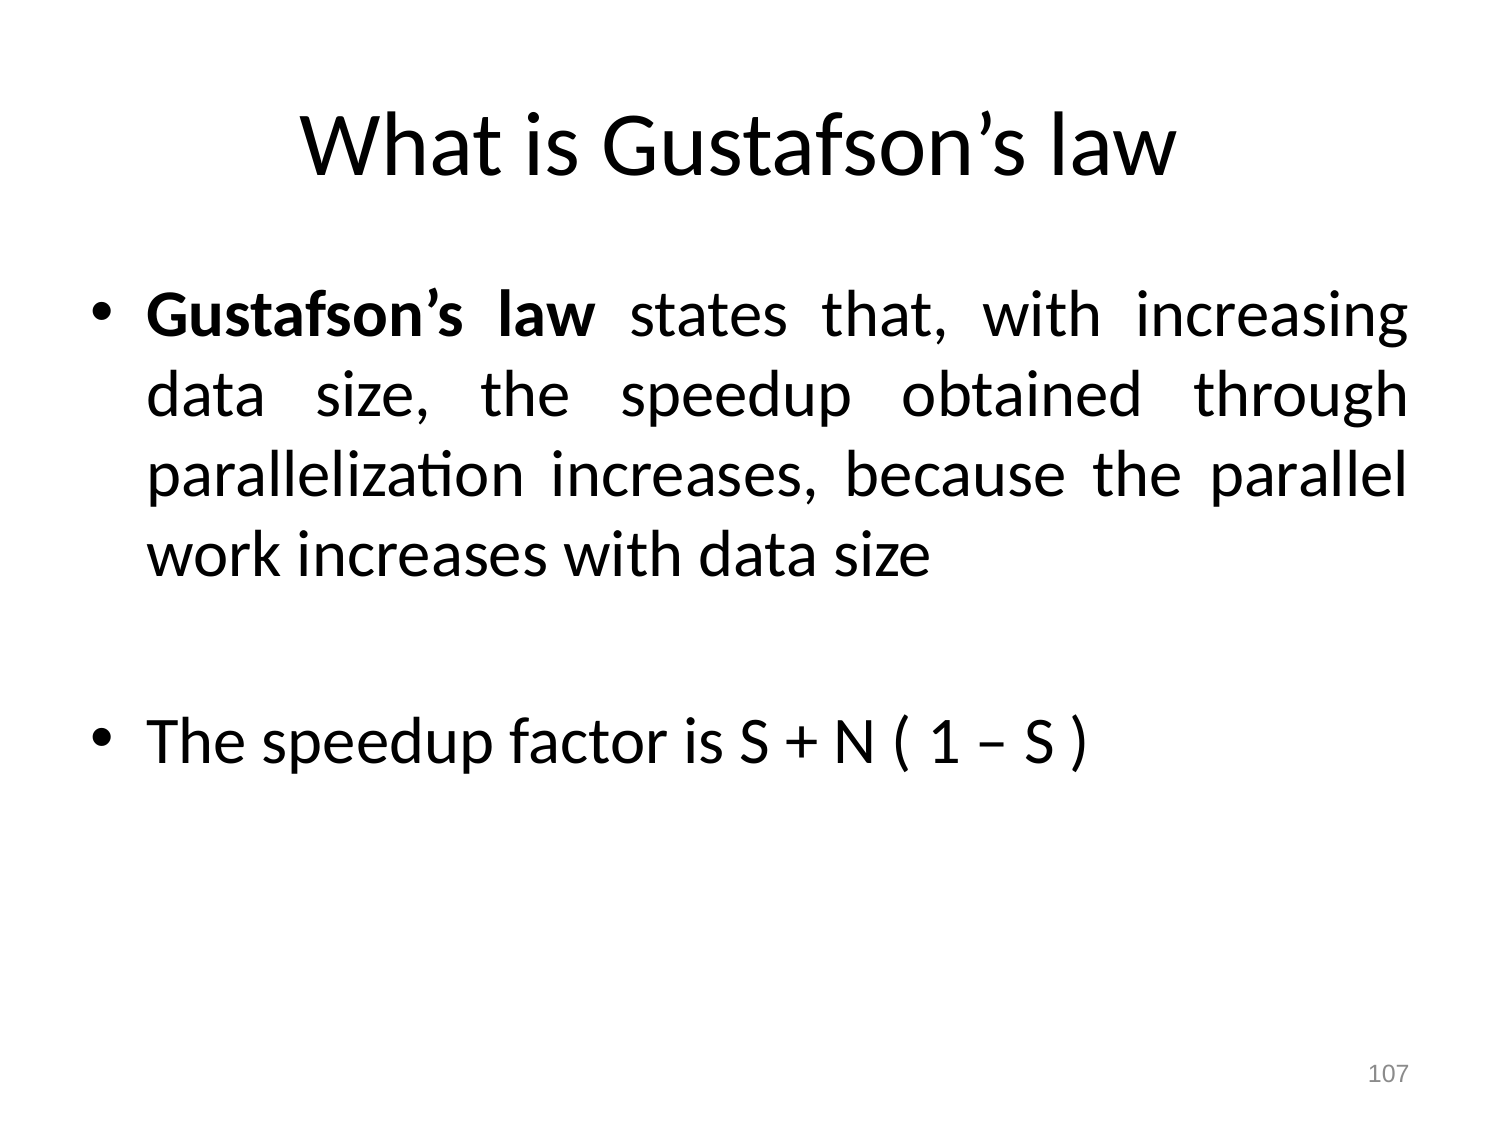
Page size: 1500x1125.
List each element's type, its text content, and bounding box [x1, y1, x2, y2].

title What is Gustafson’s law [75, 45, 1425, 233]
list Gustafson’s law states that, with increasing data size, the speedup obtained through parallelization increases, because the parallel work increases with data size The speedup factor is S + N ( 1 – S ) [75, 262, 1425, 1005]
slide_number 107 [1074, 1042, 1425, 1103]
